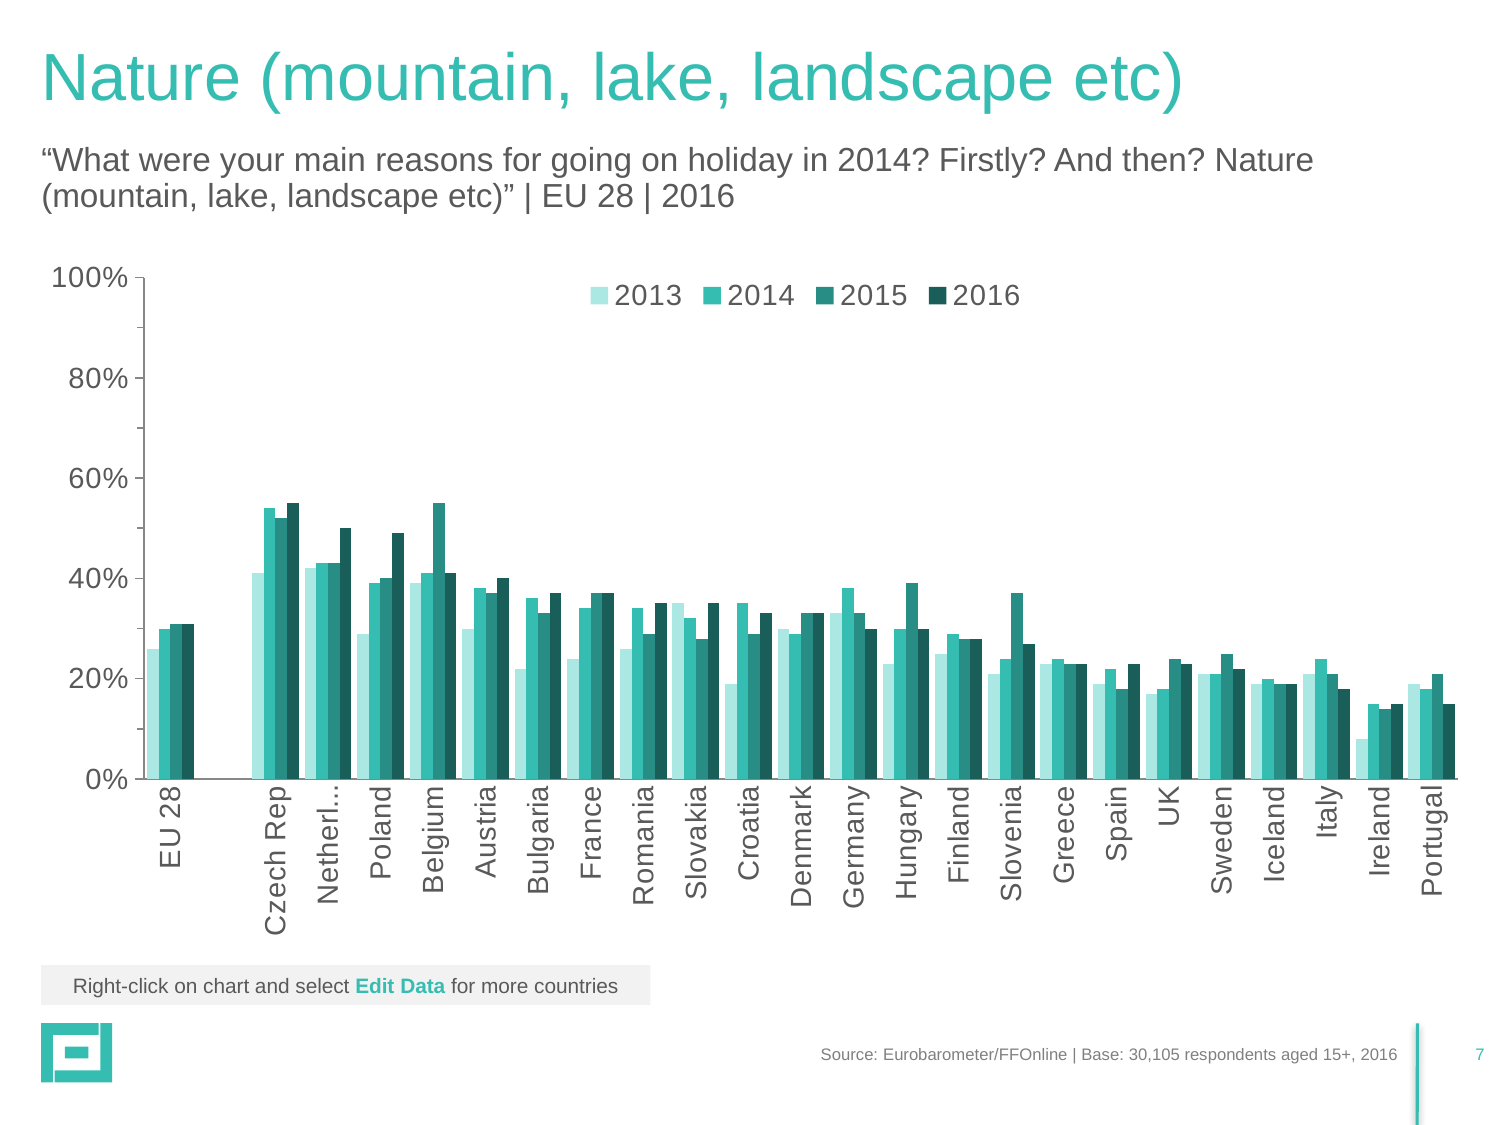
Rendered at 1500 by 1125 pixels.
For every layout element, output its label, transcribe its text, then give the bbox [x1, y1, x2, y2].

title Nature (mountain, lake, landscape etc) [41, 42, 1459, 143]
list Source: Eurobarometer/FFOnline | Base: 30,105 respondents aged 15+, 2016 [112, 1039, 1414, 1072]
chart [40, 260, 1460, 953]
text_box Right-click on chart and select Edit Data for more countries [41, 965, 651, 1005]
list “What were your main reasons for going on holiday in 2014? Firstly? And then? Nature (mountain, lake, landscape etc)” | EU 28 | 2016 [41, 143, 1459, 216]
